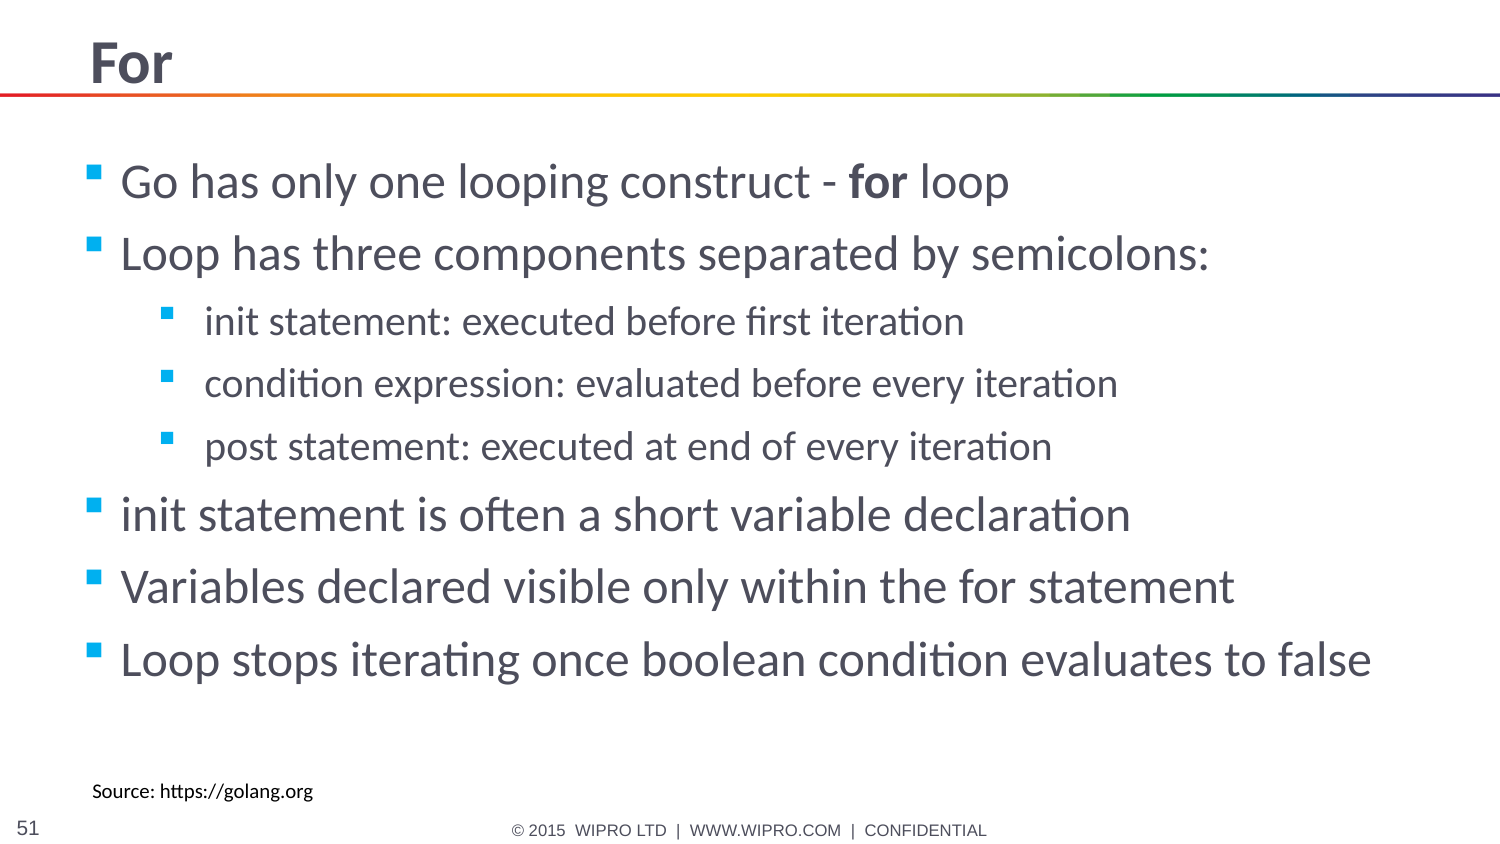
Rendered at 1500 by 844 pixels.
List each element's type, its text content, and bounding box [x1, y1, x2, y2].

text_box Source: https://golang.org [77, 770, 329, 811]
list Go has only one looping construct - for loop Loop has three components separated by semicolons: init statement: executed before first iteration condition expression: evaluated before every iteration post statement: executed at end of every iteration init statement is often a short variable declaration Variables declared visible only within the for statement Loop stops iterating once boolean condition evaluates to false [75, 140, 1425, 775]
title For [74, 13, 1426, 105]
